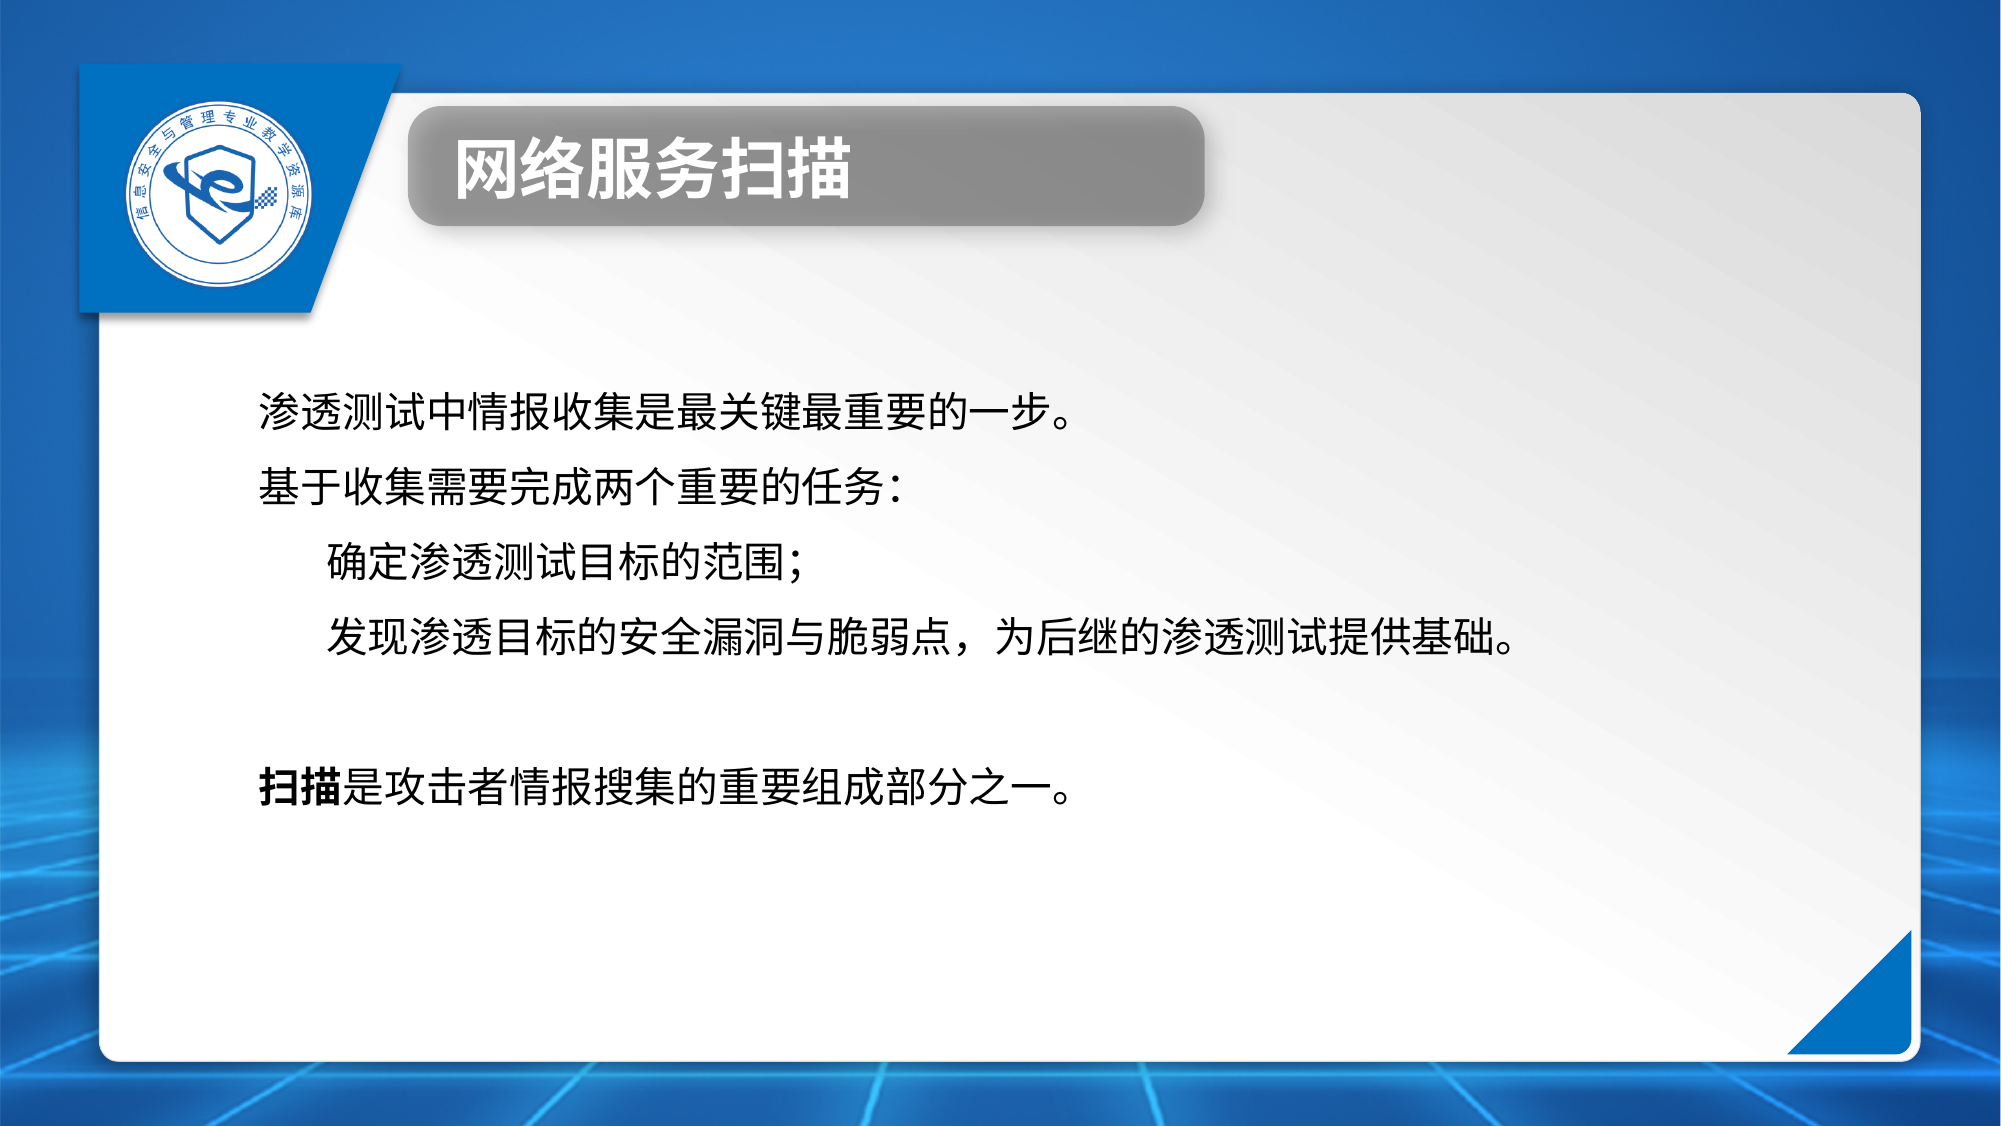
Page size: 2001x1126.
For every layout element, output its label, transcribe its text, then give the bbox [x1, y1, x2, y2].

text_box 渗透测试中情报收集是最关键最重要的一步。 基于收集需要完成两个重要的任务： 确定渗透测试目标的范围； 发现渗透目标的安全漏洞与脆弱点，为后继的渗透测试提供基础。 扫描是攻击者情报搜集的重要组成部分之一。 [161, 353, 1879, 893]
text_box 网络服务扫描 [438, 118, 869, 214]
picture [0, 0, 2001, 1126]
text_box [406, 104, 1206, 228]
